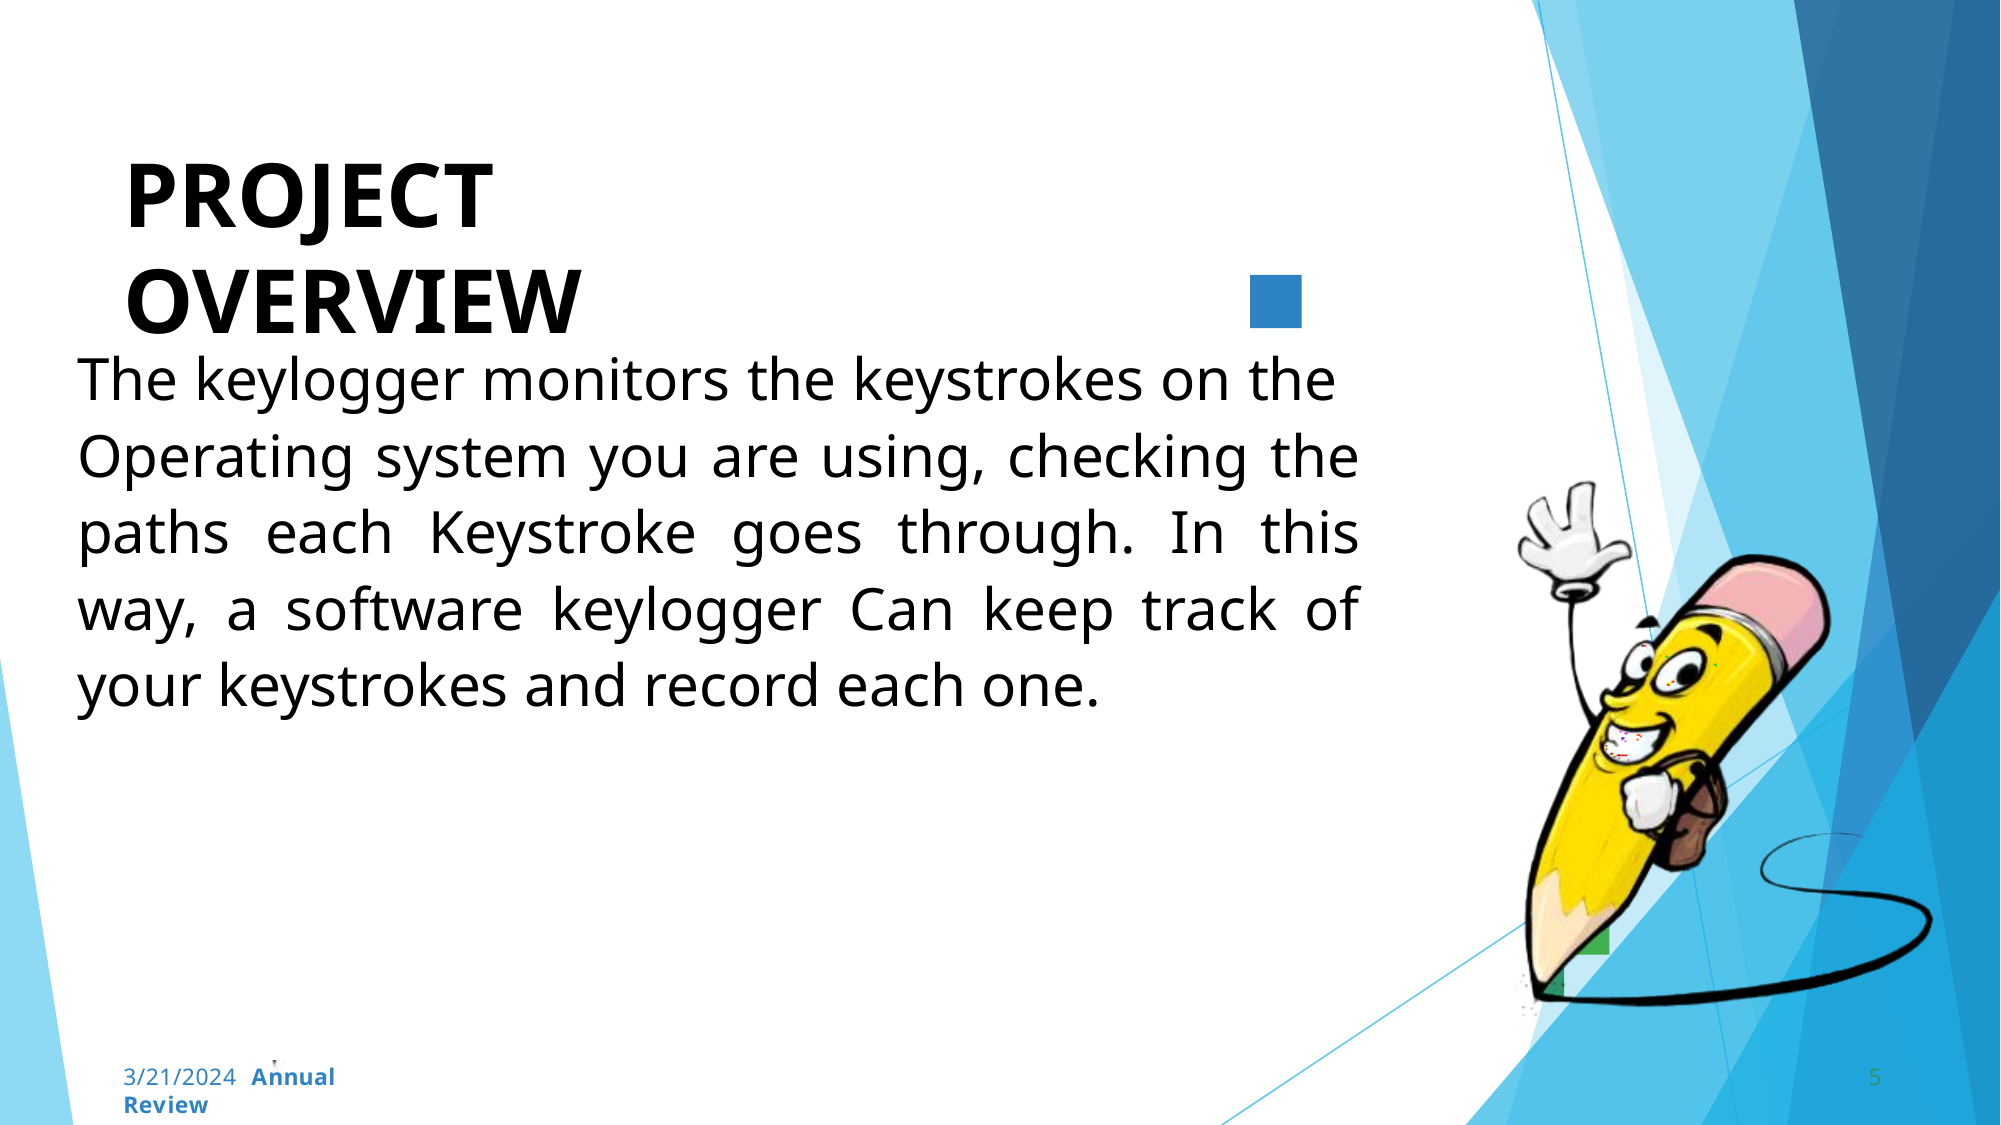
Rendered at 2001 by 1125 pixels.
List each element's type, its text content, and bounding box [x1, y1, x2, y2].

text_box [1420, 434, 2000, 1060]
picture [110, 1060, 463, 1094]
title PROJECT OVERVIEW [121, 136, 985, 328]
text_box 3/21/2024 Annual Review [121, 1103, 417, 1118]
text_box [1250, 274, 1302, 328]
text_box The keylogger monitors the keystrokes on the Operating system you are using, checking the paths each Keystroke goes through. In this way, a software keylogger Can keep track of your keystrokes and record each one. [62, 328, 1375, 726]
slide_number 5 [1862, 1068, 1888, 1125]
